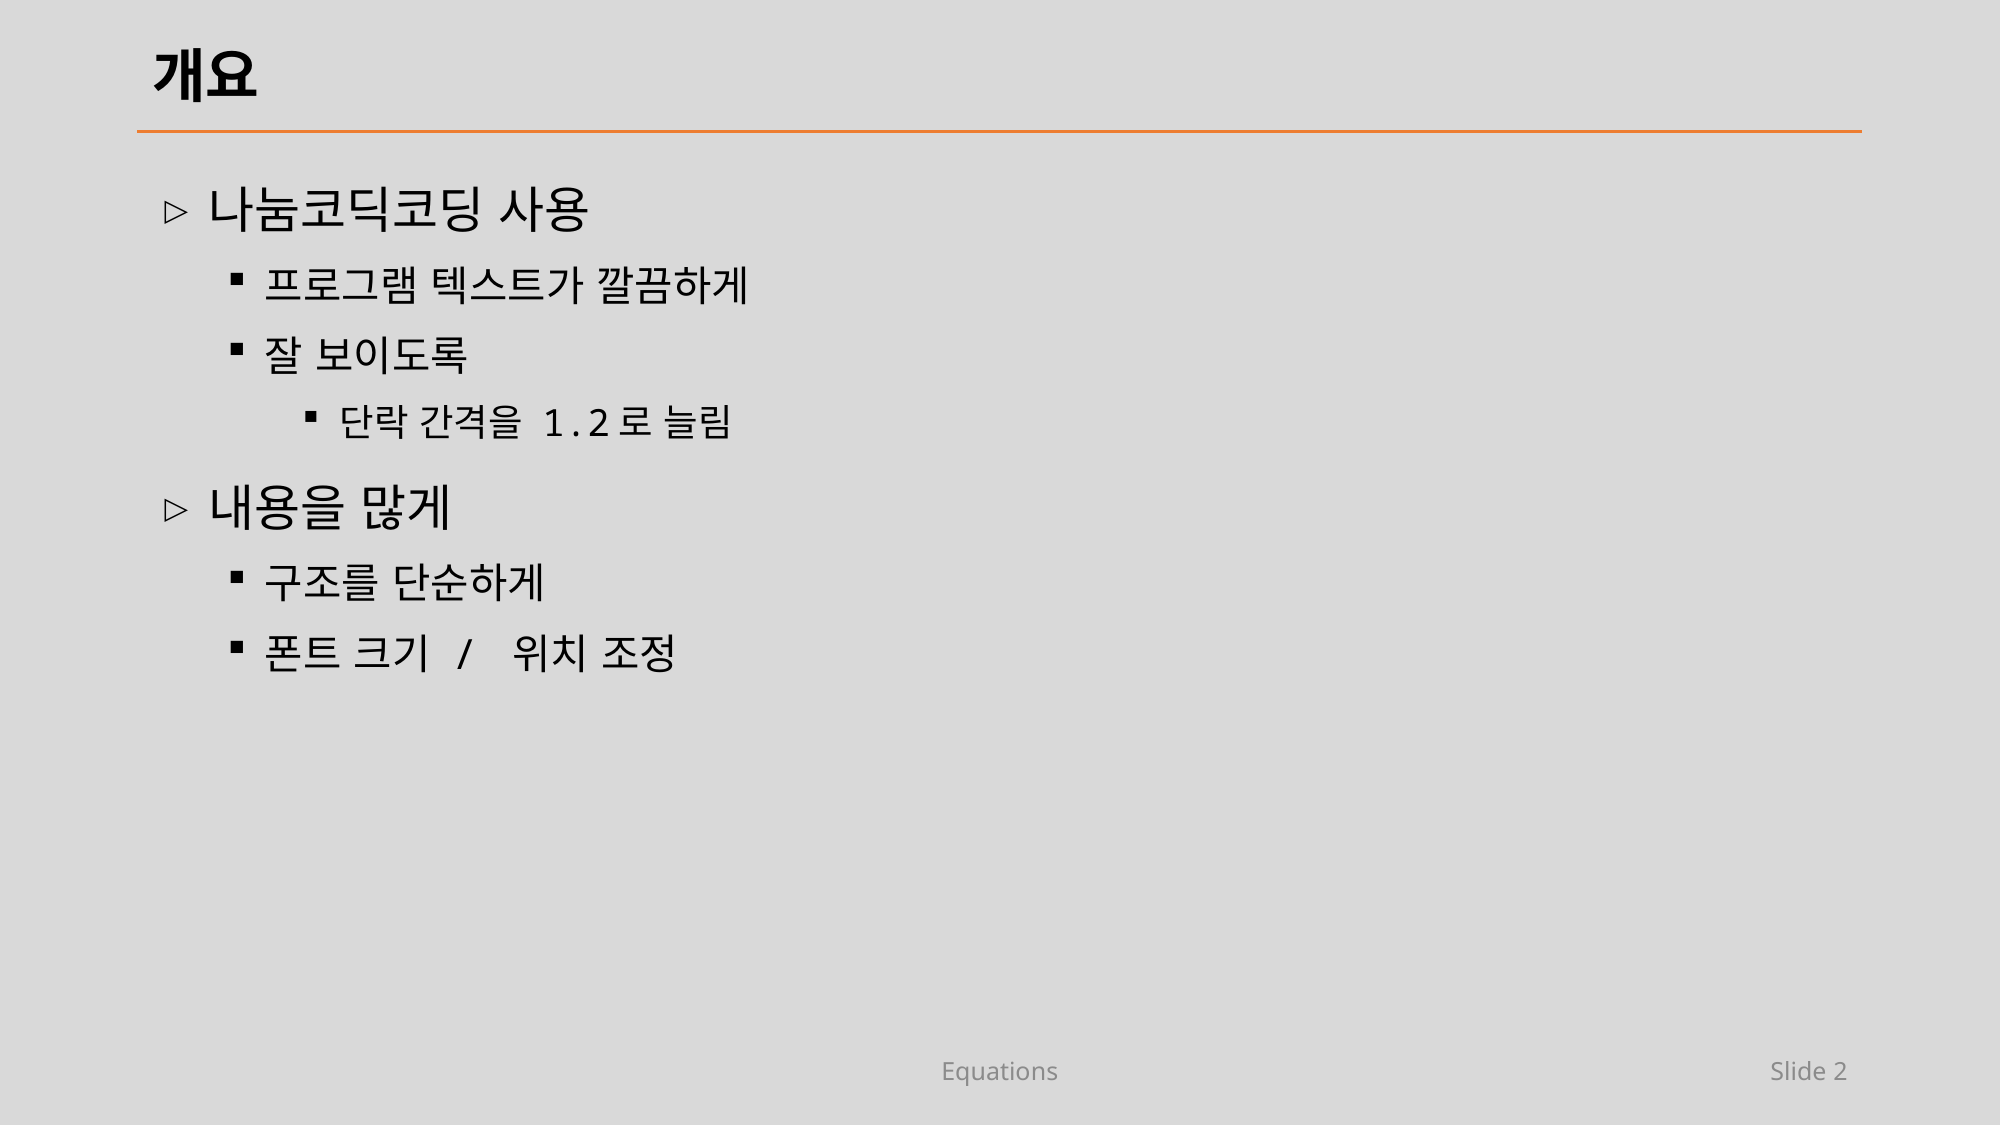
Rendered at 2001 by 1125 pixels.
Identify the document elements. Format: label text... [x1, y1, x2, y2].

slide_number Slide 2 [1412, 1042, 1863, 1103]
footer Equations [662, 1042, 1338, 1103]
title 개요 [137, 33, 1863, 124]
list 나눔코딕코딩 사용 프로그램 텍스트가 깔끔하게 잘 보이도록 단락 간격을 1.2로 늘림 내용을 많게 구조를 단순하게 폰트 크기 / 위치 조정 [137, 159, 1863, 1014]
